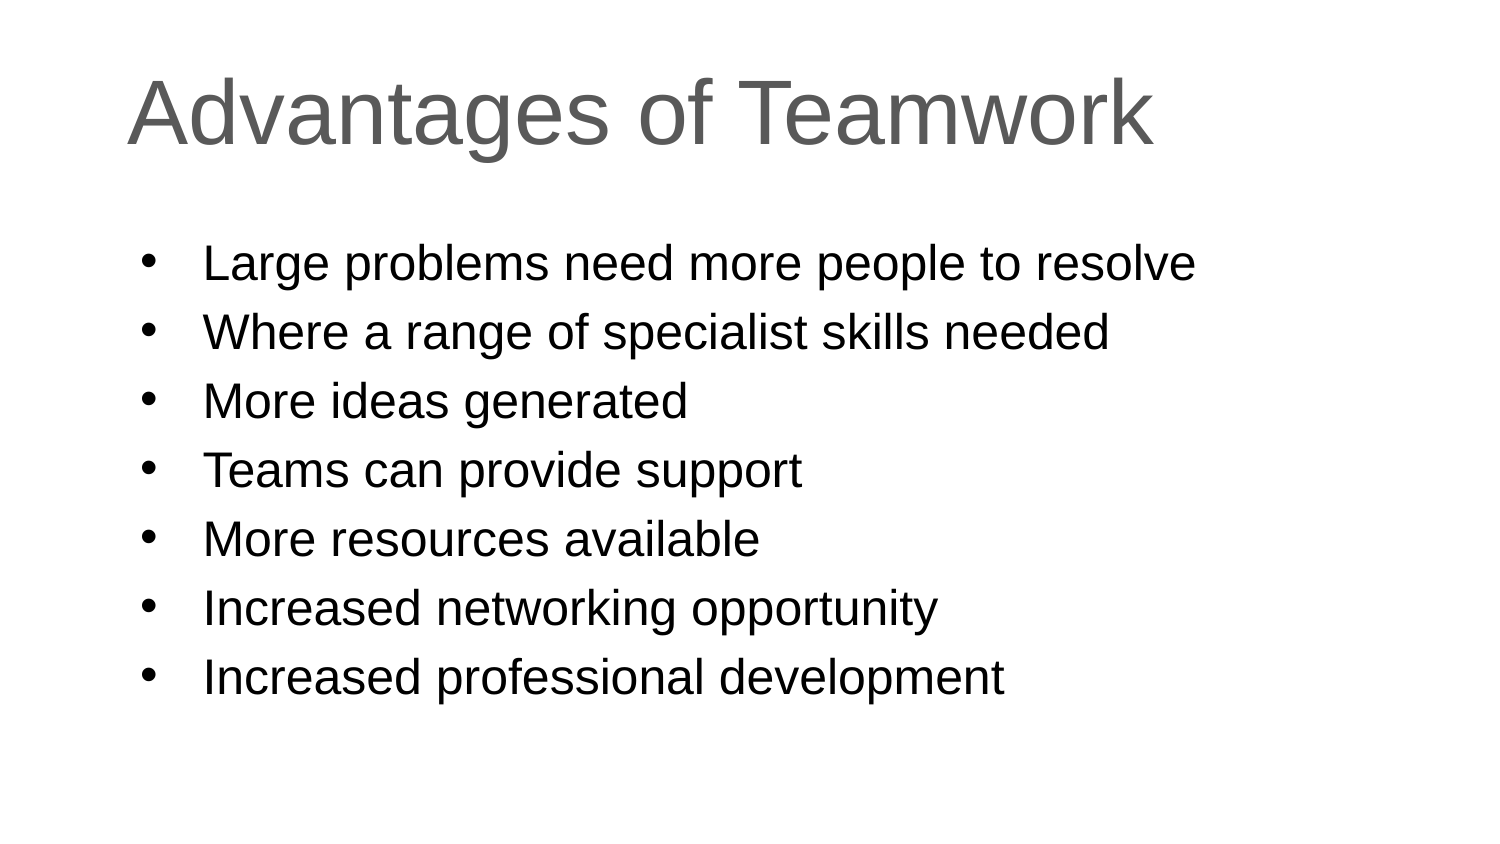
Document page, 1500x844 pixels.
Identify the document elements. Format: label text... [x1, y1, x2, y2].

title Advantages of Teamwork [112, 37, 1388, 179]
list Large problems need more people to resolve Where a range of specialist skills needed More ideas generated Teams can provide support More resources available Increased networking opportunity Increased professional development [112, 206, 1388, 713]
